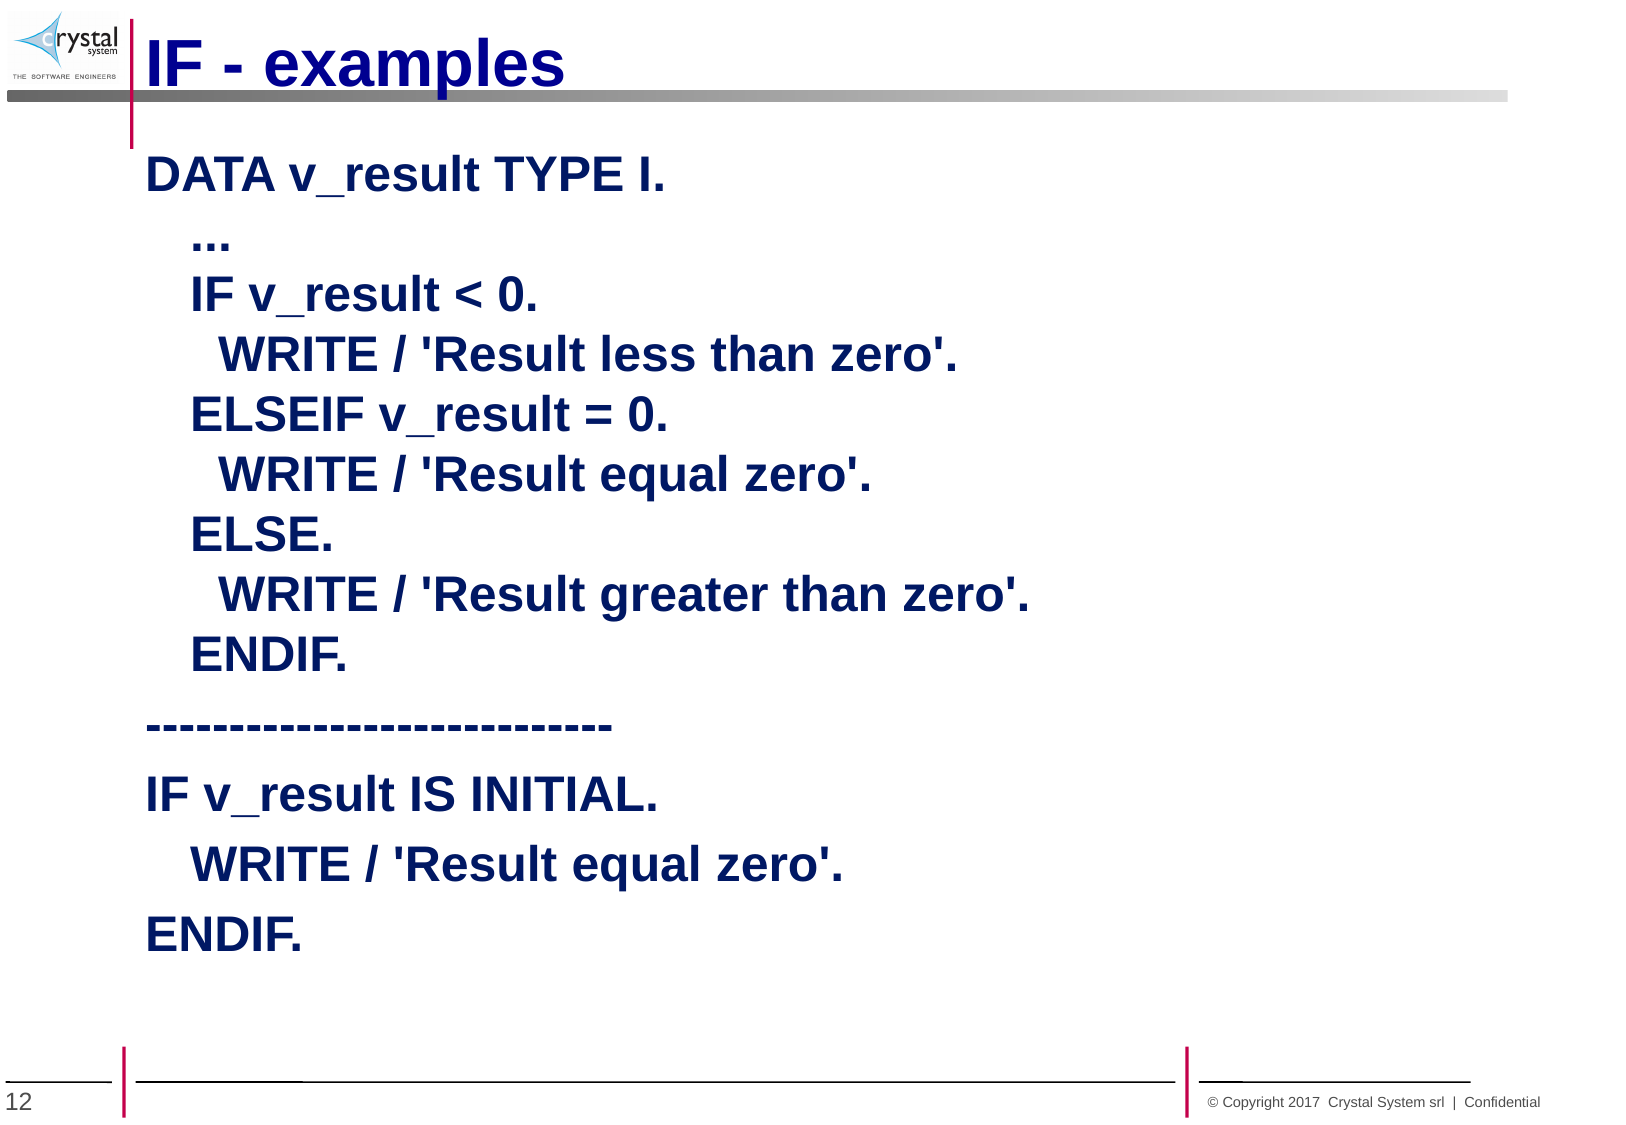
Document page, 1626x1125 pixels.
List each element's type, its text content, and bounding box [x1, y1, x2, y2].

picture [7, 11, 125, 84]
list DATA v_result TYPE I. ... IF v_result < 0. WRITE / 'Result less than zero'. ELSEIF v_result = 0. WRITE / 'Result equal zero'. ELSE. WRITE / 'Result greater than zero'. ENDIF. ---------------------------- IF v_result IS INITIAL. WRITE / 'Result equal zero'. ENDIF. [129, 134, 1605, 1078]
title IF - examples [129, 11, 1605, 95]
